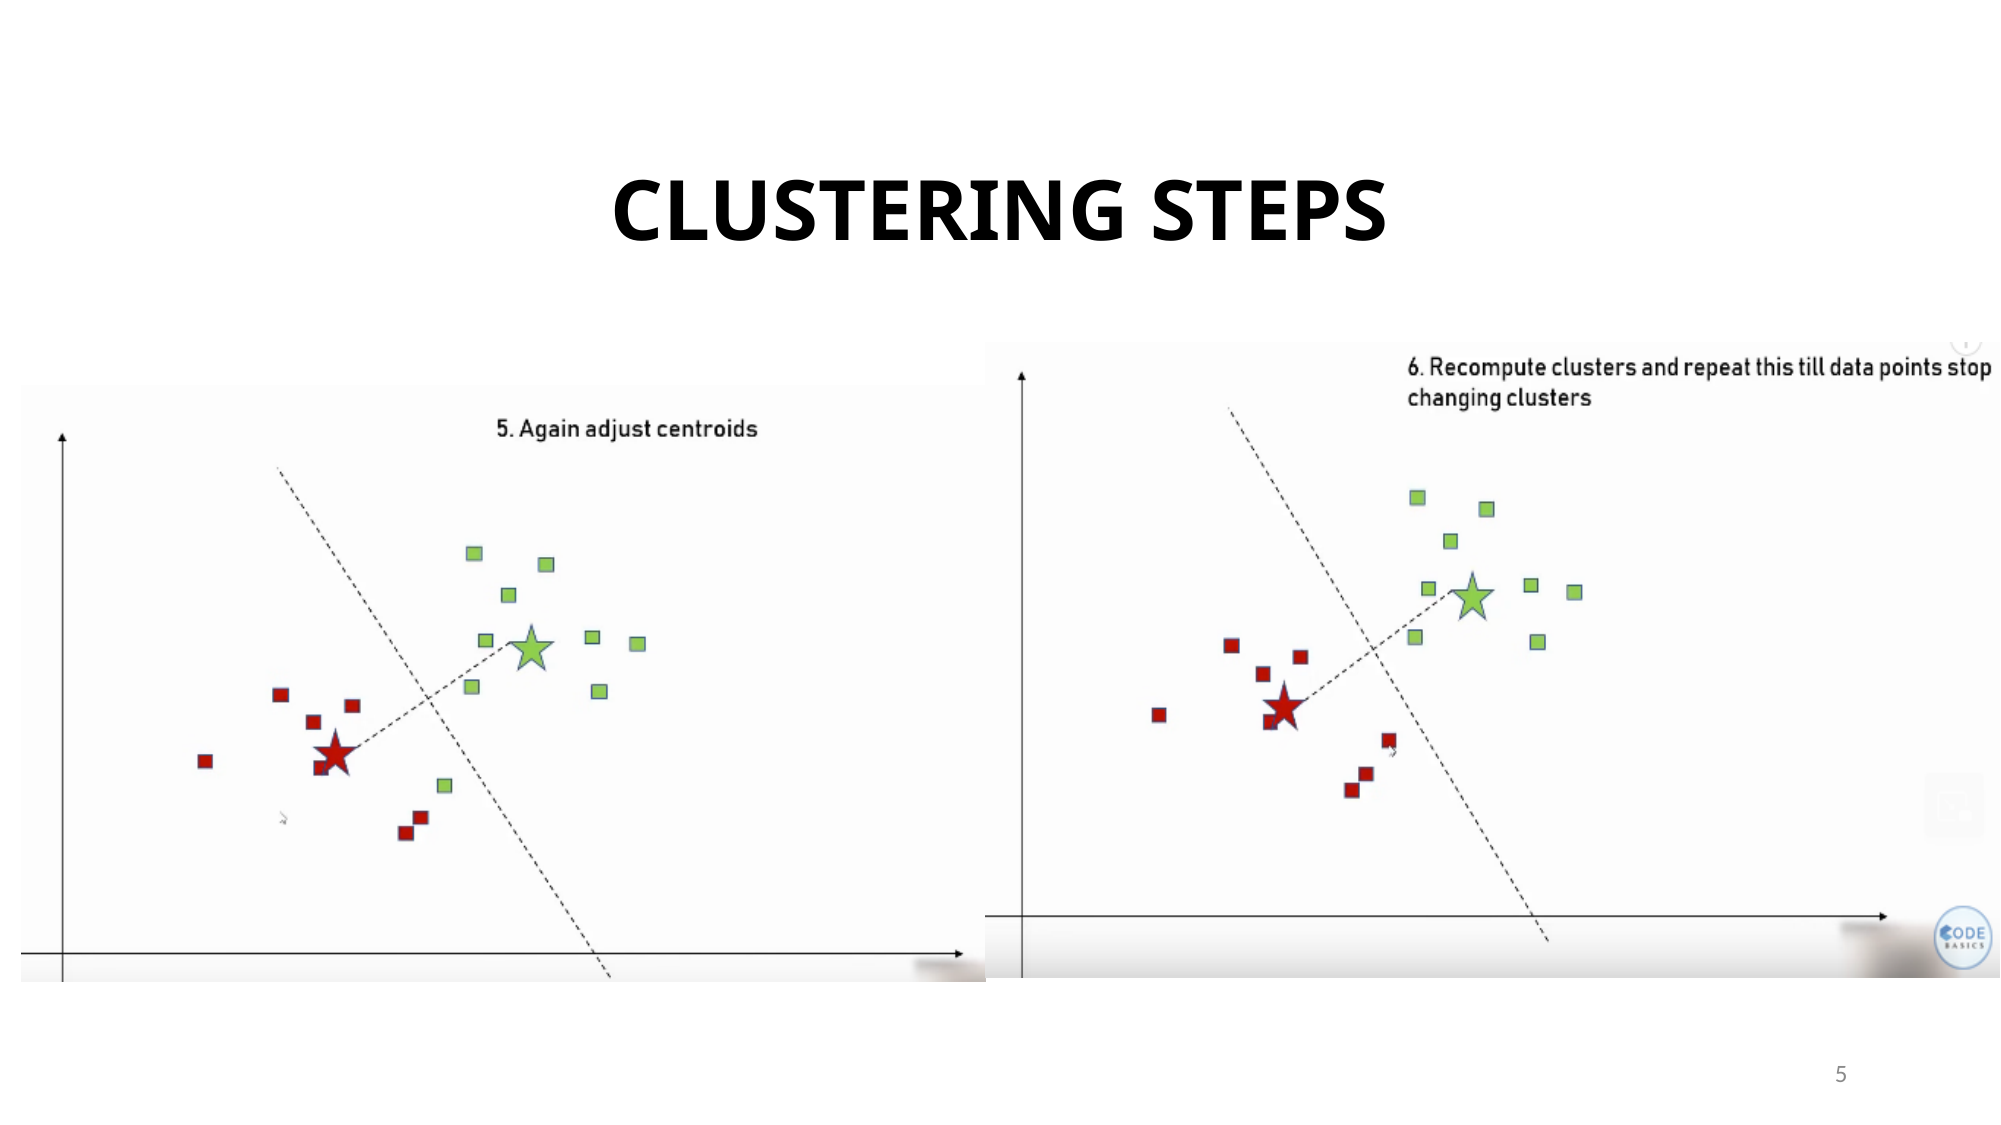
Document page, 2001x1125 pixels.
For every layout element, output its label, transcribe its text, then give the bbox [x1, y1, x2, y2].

slide_number 5 [1412, 1042, 1863, 1103]
title CLUSTERING STEPS [137, 59, 1863, 278]
picture [21, 342, 2000, 982]
